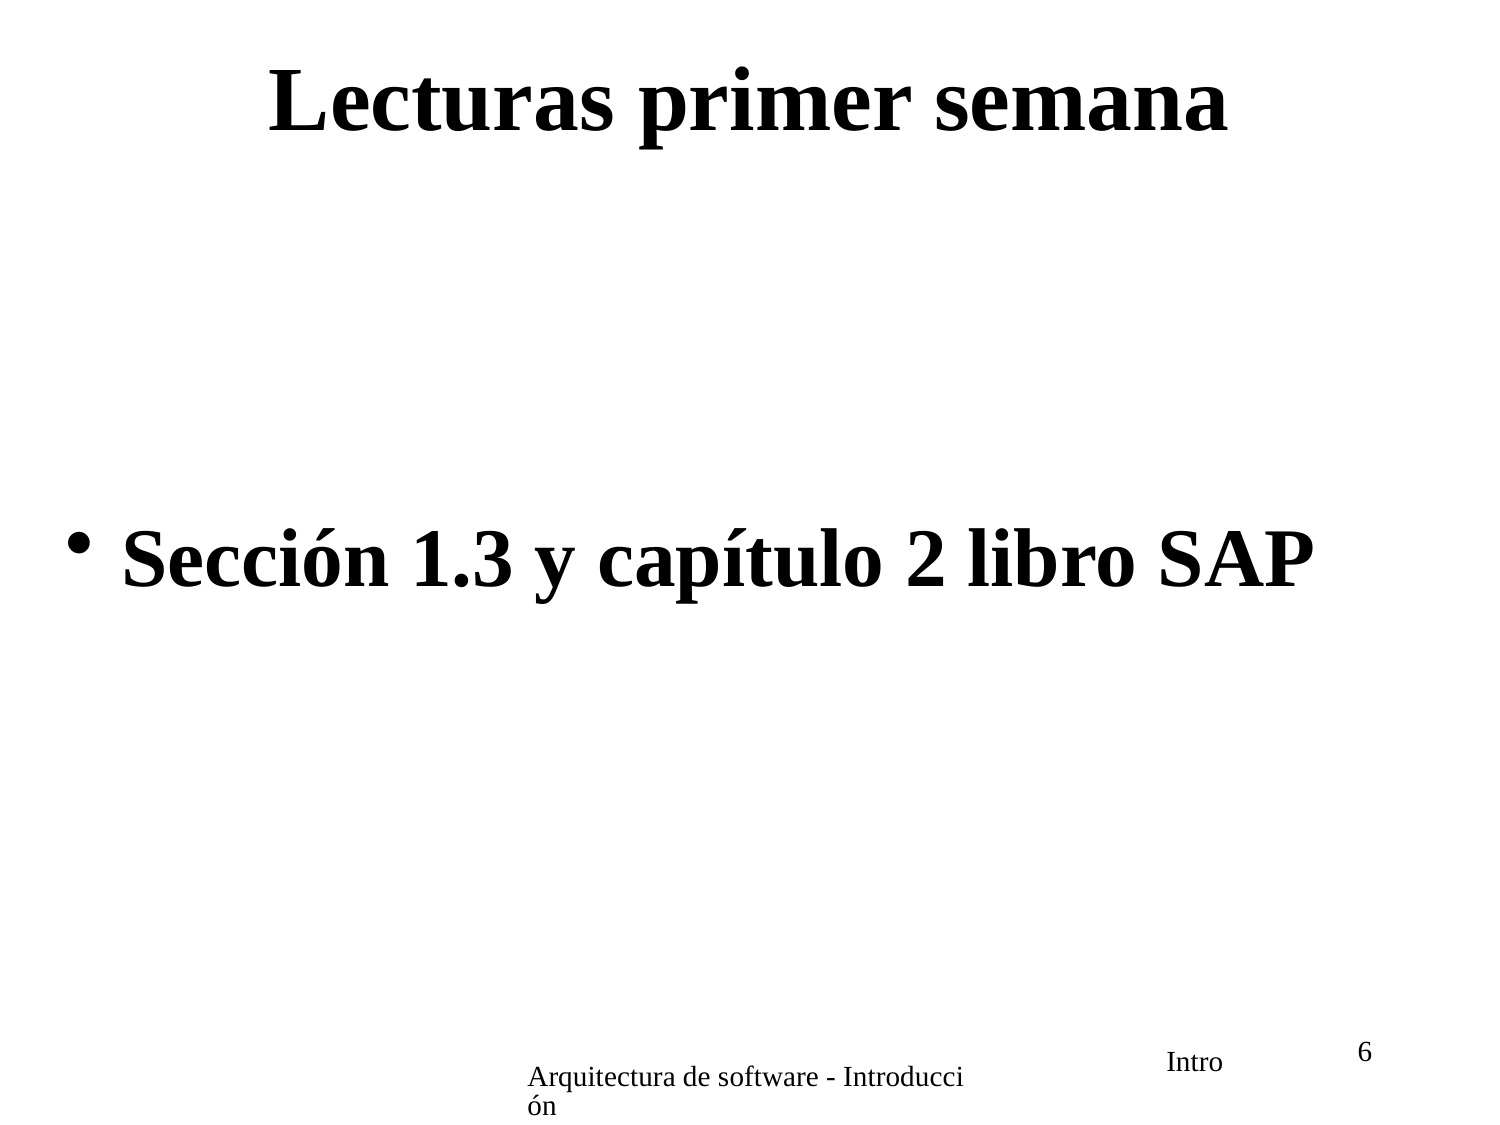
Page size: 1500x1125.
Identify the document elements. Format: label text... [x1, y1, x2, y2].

footer Arquitectura de software - Introducción [512, 1049, 988, 1125]
slide_number 6 [1245, 1024, 1388, 1101]
title Lecturas primer semana [0, 0, 1500, 188]
list Sección 1.3 y capítulo 2 libro SAP [49, 212, 1438, 1001]
